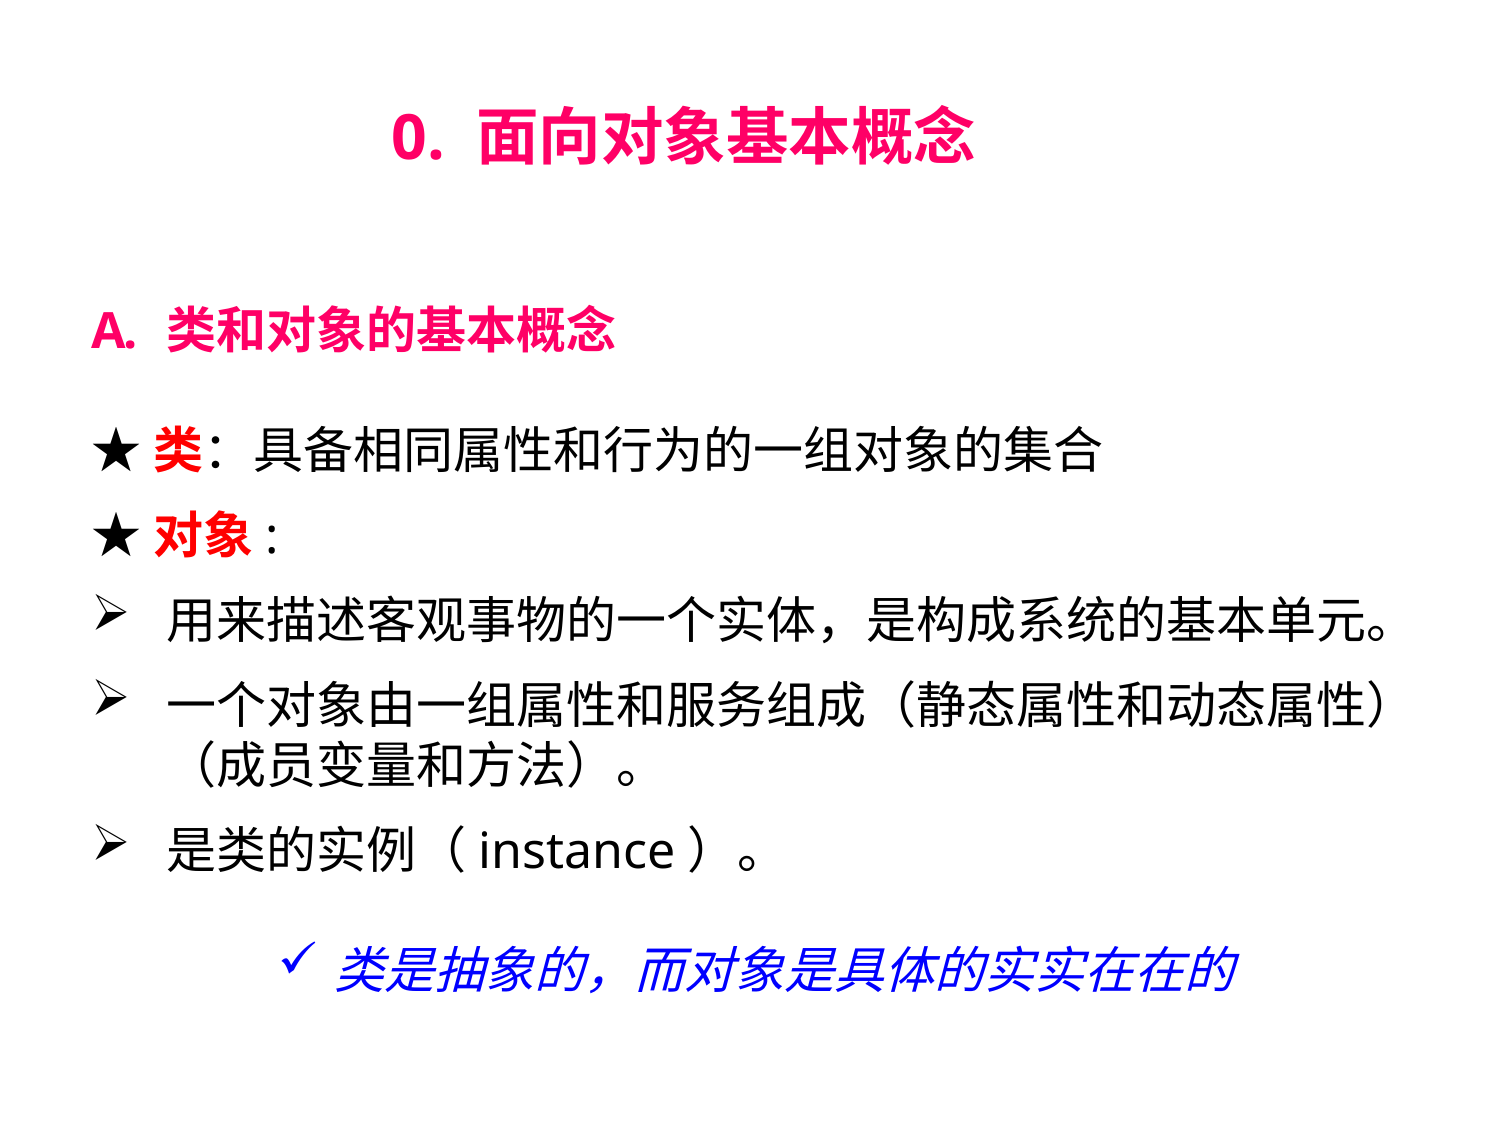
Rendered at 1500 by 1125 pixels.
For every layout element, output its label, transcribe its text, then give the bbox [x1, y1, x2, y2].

text_box 0. 面向对象基本概念 [76, 90, 1424, 180]
text_box 类和对象的基本概念 ★类：具备相同属性和行为的一组对象的集合 ★对象: 用来描述客观事物的一个实体，是构成系统的基本单元。 一个对象由一组属性和服务组成（静态属性和动态属性）（成员变量和方法）。 是类的实例（instance）。 类是抽象的，而对象是具体的实实在在的 [76, 290, 1435, 1007]
